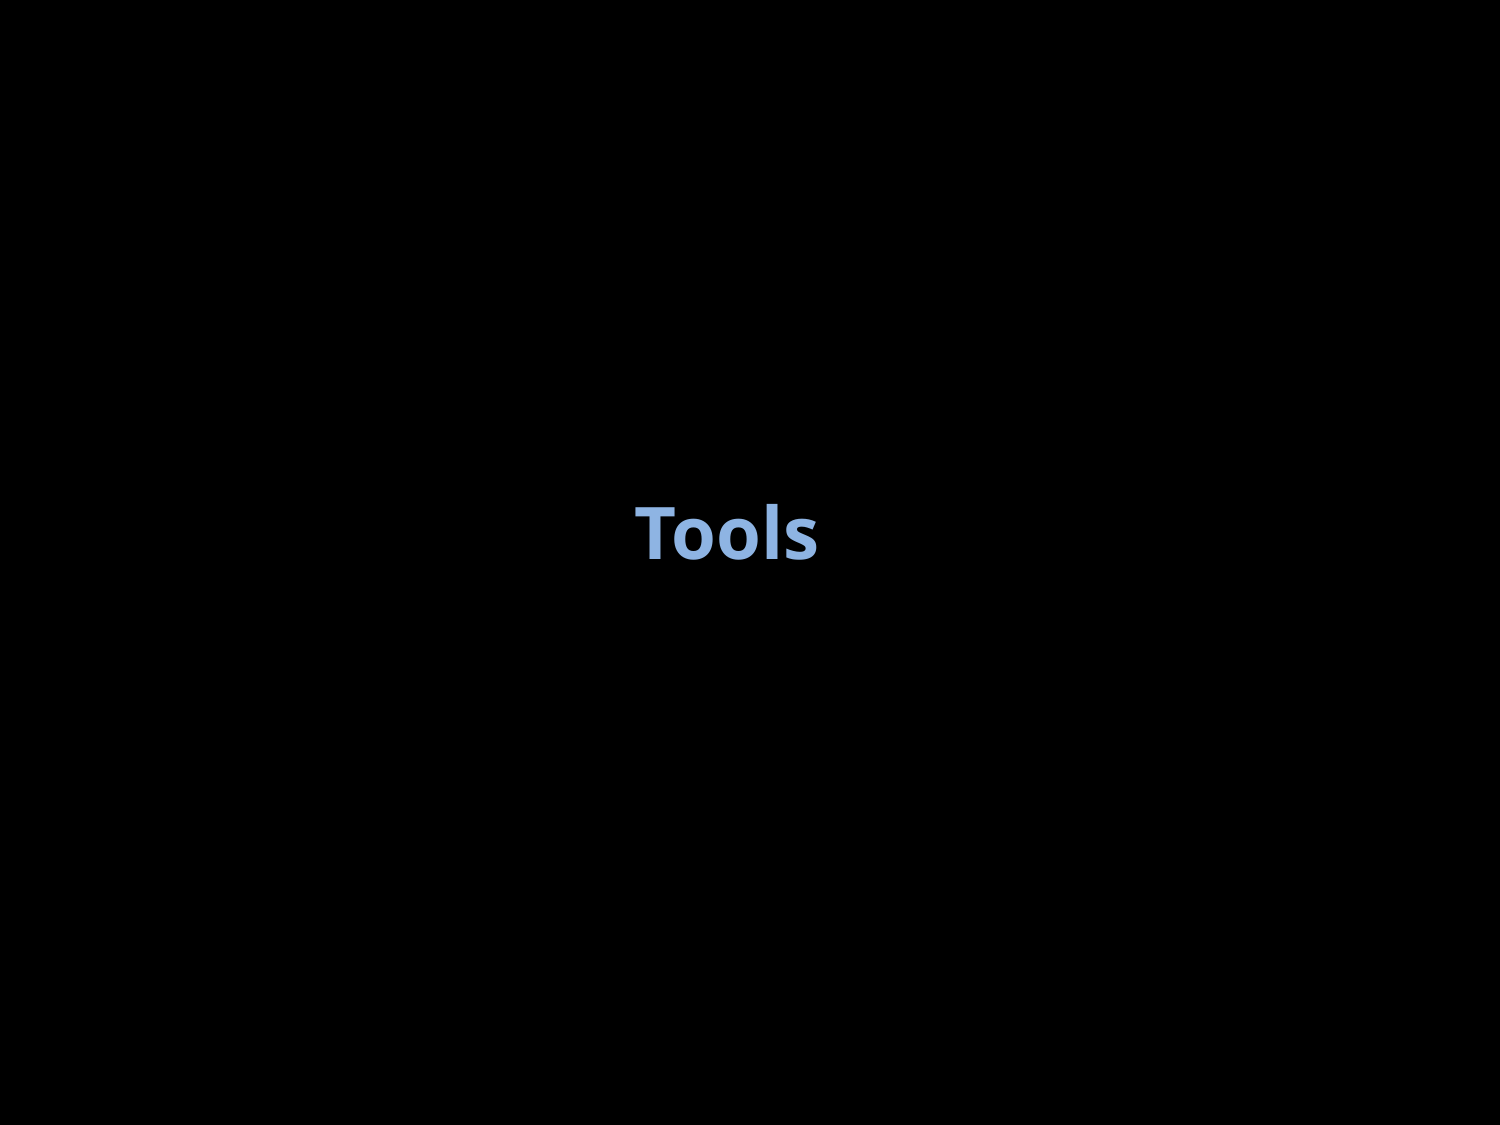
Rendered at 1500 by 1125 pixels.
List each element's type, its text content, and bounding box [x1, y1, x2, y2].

text_box Tools [620, 479, 880, 634]
